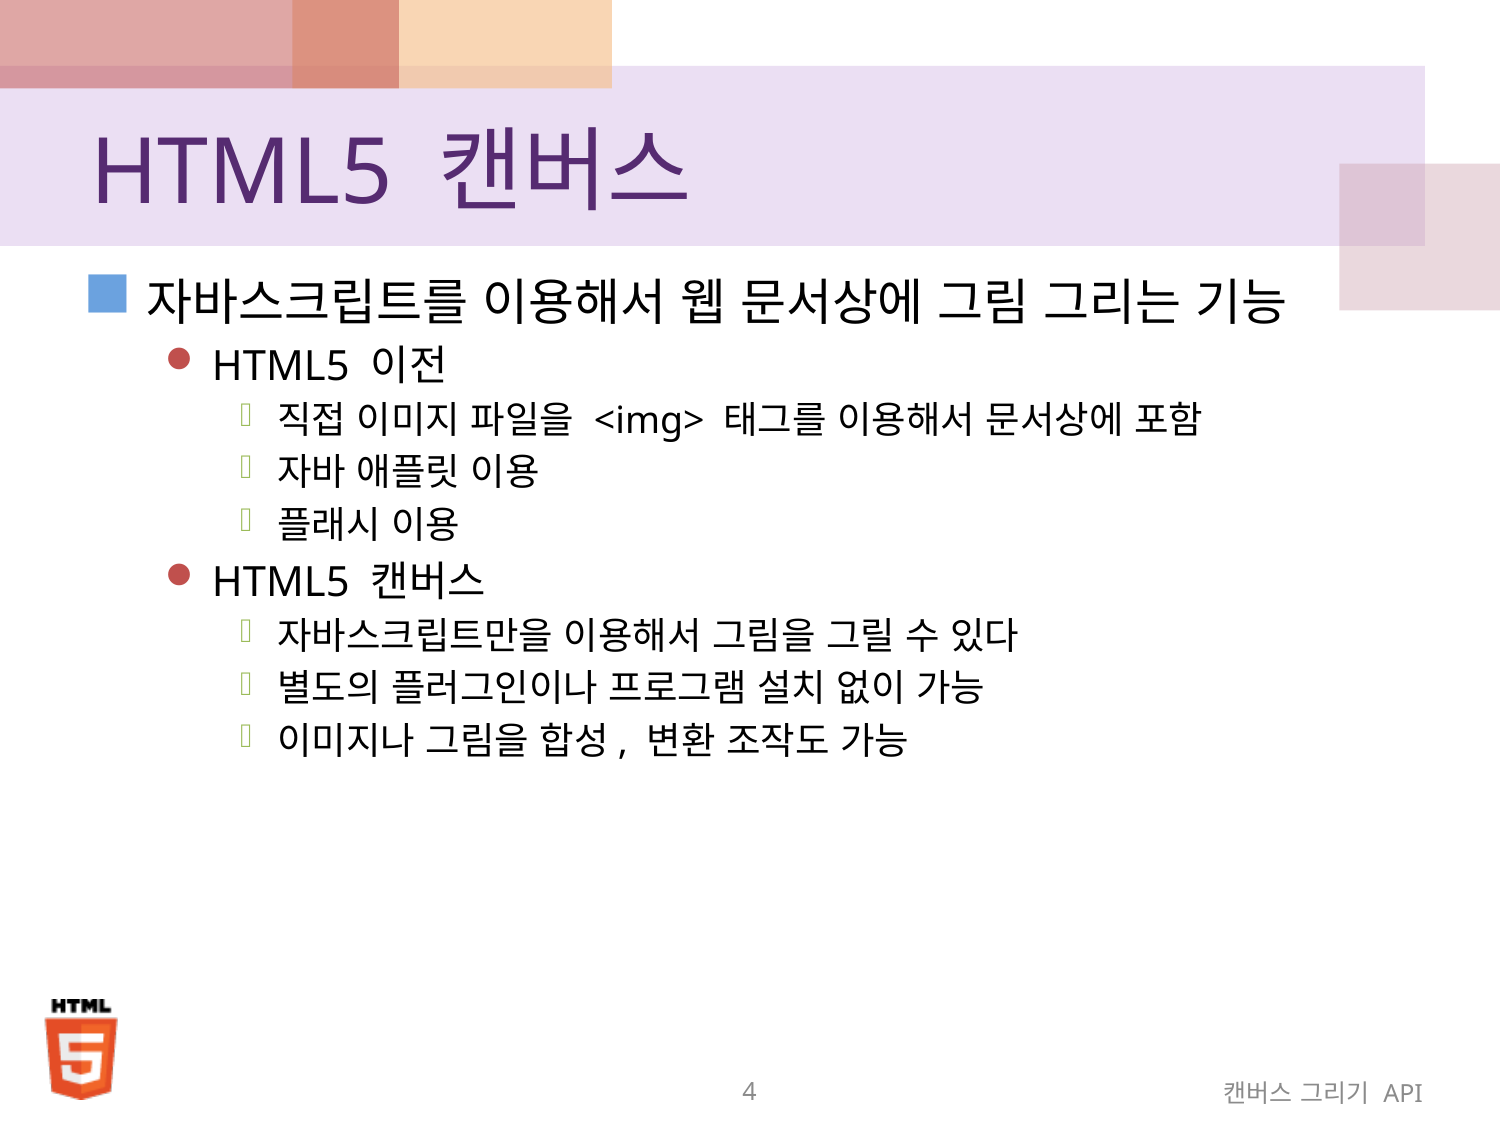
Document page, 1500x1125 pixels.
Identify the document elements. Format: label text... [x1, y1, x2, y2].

list 자바스크립트를 이용해서 웹 문서상에 그림 그리는 기능 HTML5 이전 직접 이미지 파일을 <img> 태그를 이용해서 문서상에 포함 자바 애플릿 이용 플래시 이용 HTML5 캔버스 자바스크립트만을 이용해서 그림을 그릴 수 있다 별도의 플러그인이나 프로그램 설치 없이 가능 이미지나 그림을 합성, 변환 조작도 가능 [75, 262, 1425, 1005]
slide_number 4 [574, 1072, 925, 1113]
footer 캔버스 그리기 API [963, 1072, 1438, 1113]
picture [31, 999, 132, 1100]
title HTML5 캔버스 [75, 88, 1425, 246]
